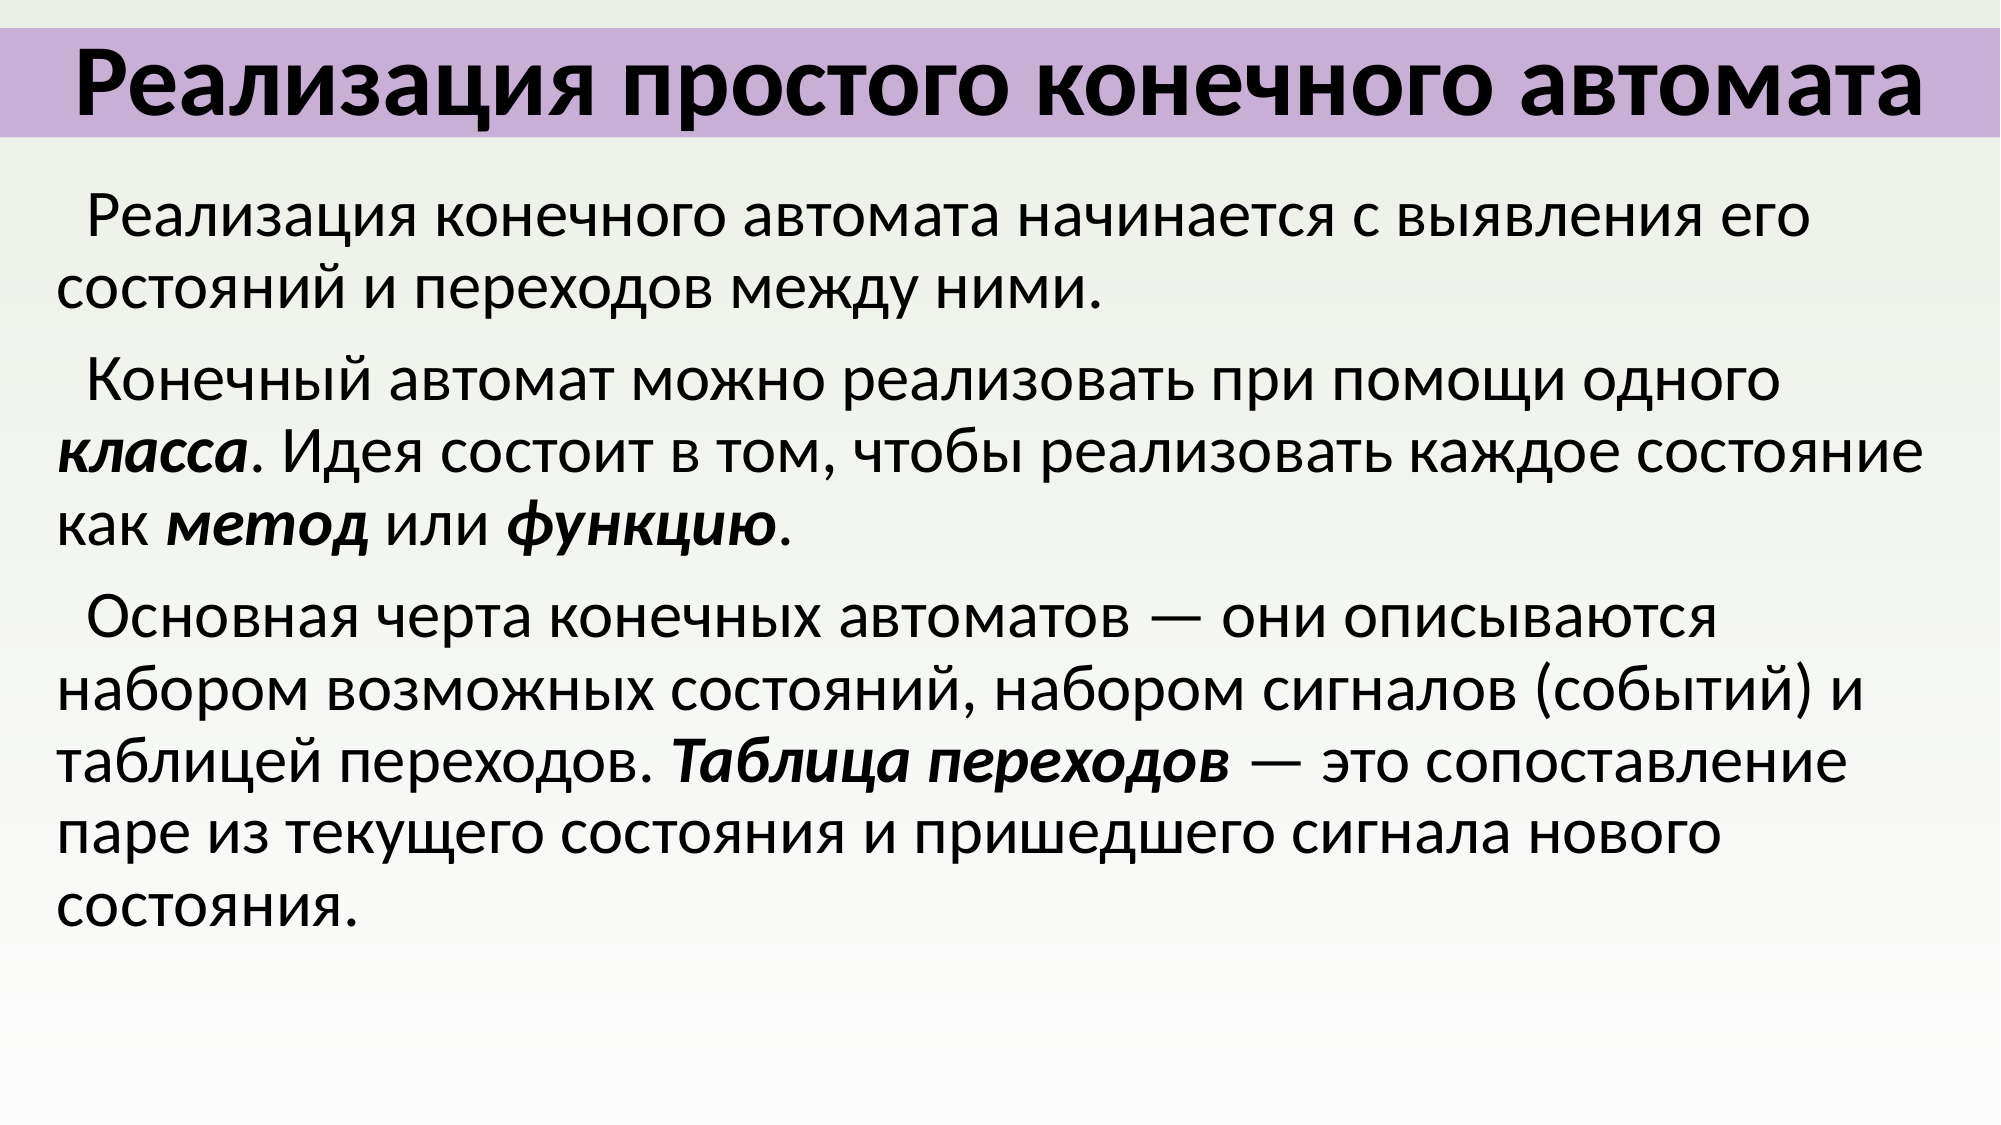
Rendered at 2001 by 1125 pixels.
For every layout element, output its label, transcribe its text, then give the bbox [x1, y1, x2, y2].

title Реализация простого конечного автомата [0, 28, 2000, 138]
list Реализация конечного автомата начинается с выявления его состояний и переходов между ними. Конечный автомат можно реализовать при помощи одного класса. Идея состоит в том, чтобы реализовать каждое состояние как метод или функцию. Основная черта конечных автоматов — они описываются набором возможных состояний, набором сигналов (событий) и таблицей переходов. Таблица переходов — это сопоставление паре из текущего состояния и пришедшего сигнала нового состояния. [41, 170, 1971, 1125]
